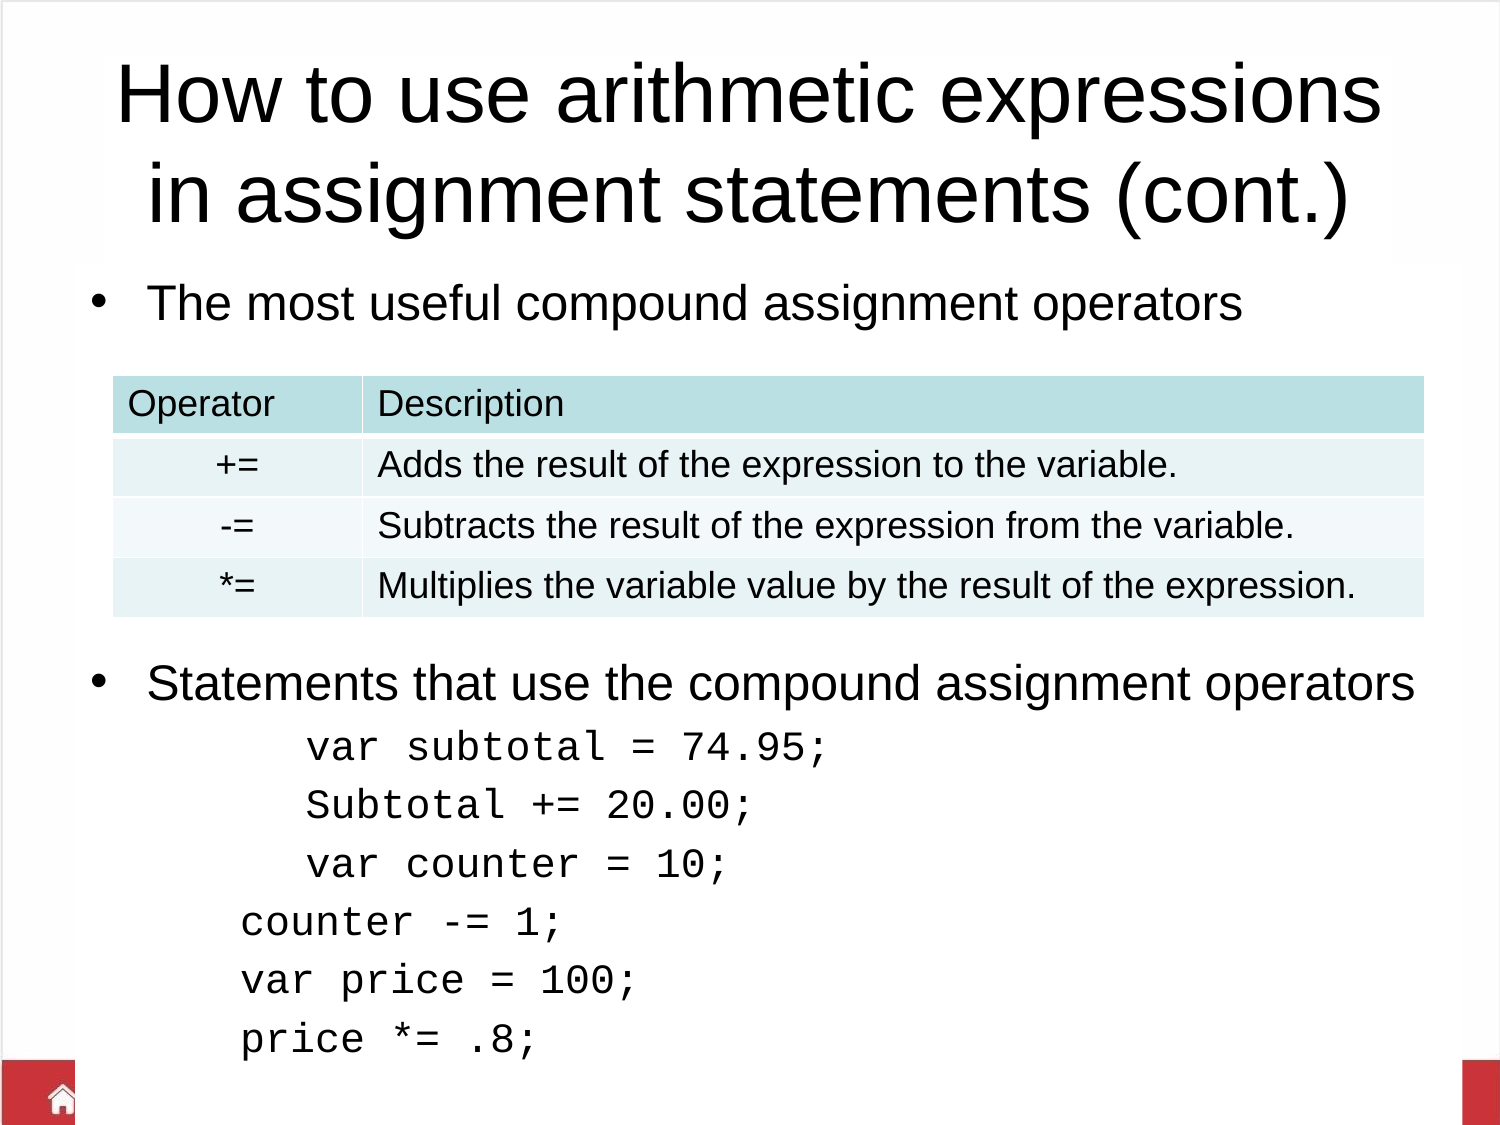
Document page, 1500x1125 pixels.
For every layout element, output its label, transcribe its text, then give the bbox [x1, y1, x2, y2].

table_cell Multiplies the variable value by the result of the expression. [363, 558, 1424, 617]
table_cell -= [113, 498, 362, 557]
table_cell Subtracts the result of the expression from the variable. [363, 498, 1424, 557]
table_header Description [363, 376, 1424, 433]
picture [0, 0, 1500, 1125]
list The most useful compound assignment operators Statements that use the compound assignment operators var subtotal = 74.95; Subtotal += 20.00; var counter = 10; counter -= 1; var price = 100; price *= .8; [75, 262, 1463, 1125]
table_cell += [113, 439, 362, 496]
title How to use arithmetic expressions in assignment statements (cont.) [75, 45, 1425, 233]
table_cell Adds the result of the expression to the variable. [363, 439, 1424, 496]
table_cell *= [113, 558, 362, 617]
table_header Operator [113, 376, 362, 433]
